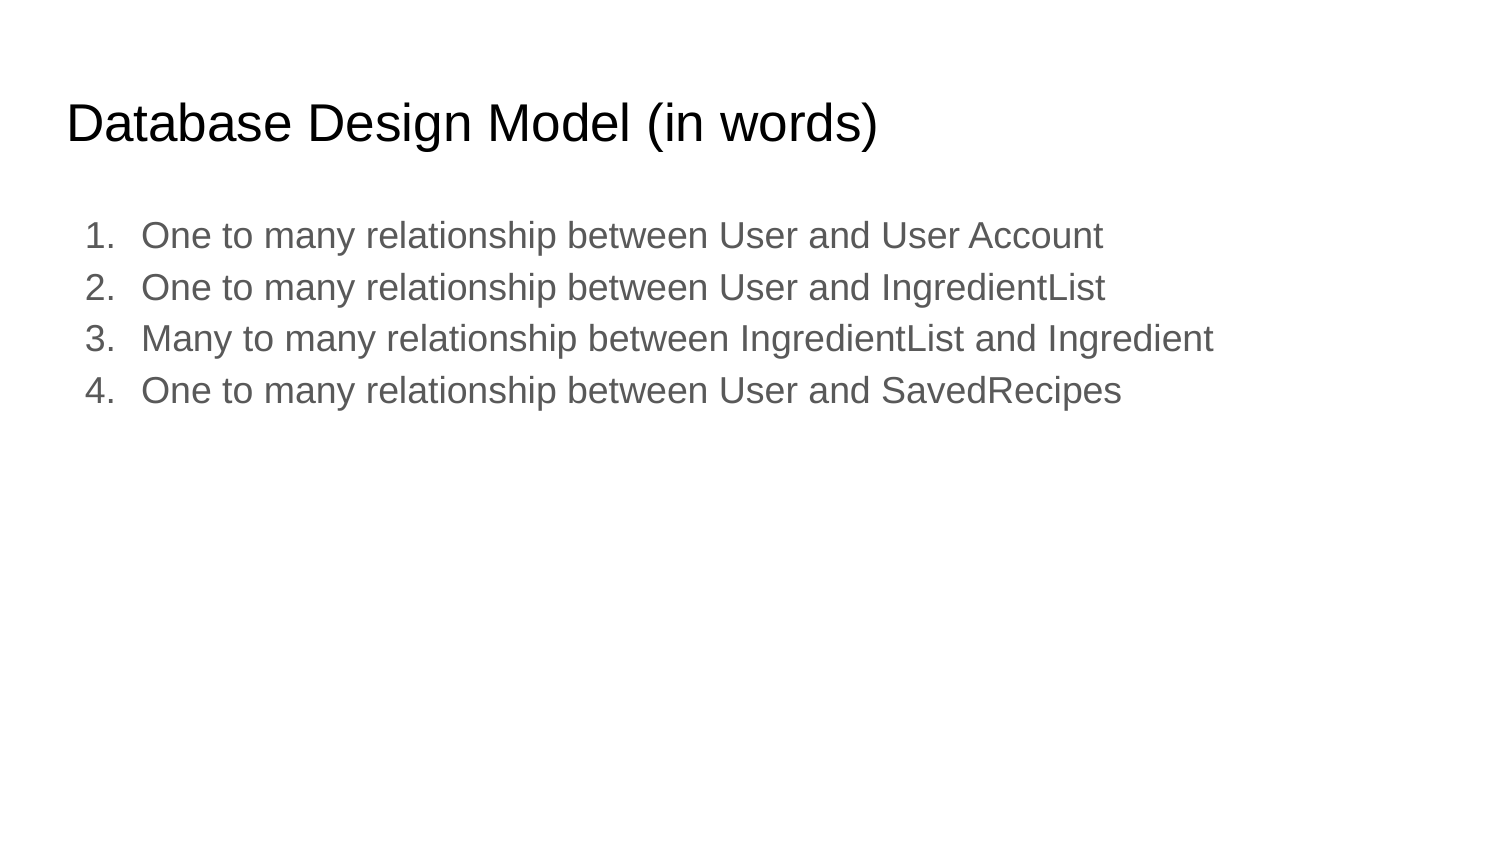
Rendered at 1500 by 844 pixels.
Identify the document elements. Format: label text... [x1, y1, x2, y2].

title Database Design Model (in words) [51, 72, 1449, 167]
list One to many relationship between User and User Account One to many relationship between User and IngredientList Many to many relationship between IngredientList and Ingredient One to many relationship between User and SavedRecipes [51, 189, 1449, 750]
